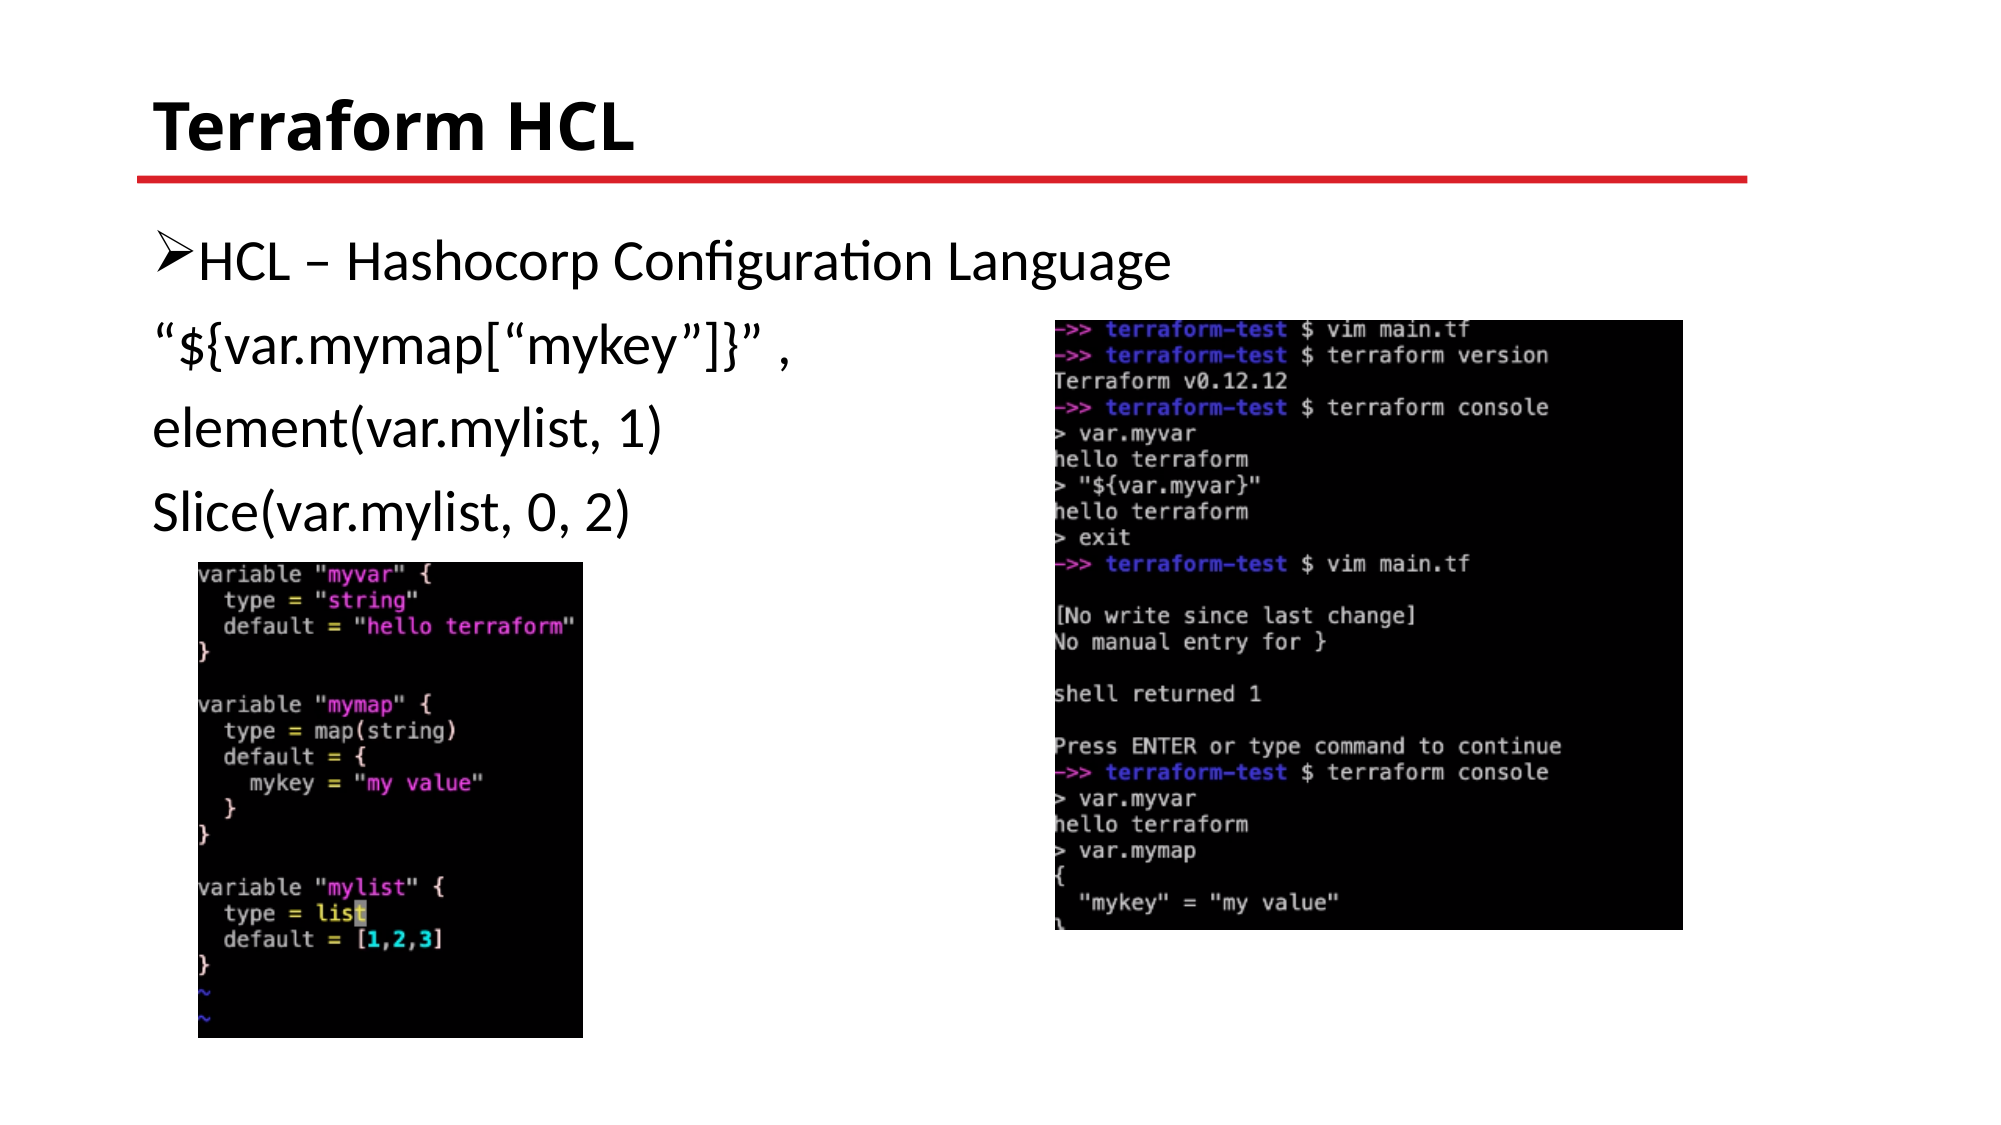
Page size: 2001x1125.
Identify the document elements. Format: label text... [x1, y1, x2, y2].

picture [198, 562, 583, 1038]
picture [1055, 320, 1683, 930]
list HCL – Hashocorp Configuration Language “${var.mymap[“mykey”]}” , element(var.mylist, 1) Slice(var.mylist, 0, 2) [137, 222, 1863, 1014]
title Terraform HCL [137, 59, 1863, 222]
